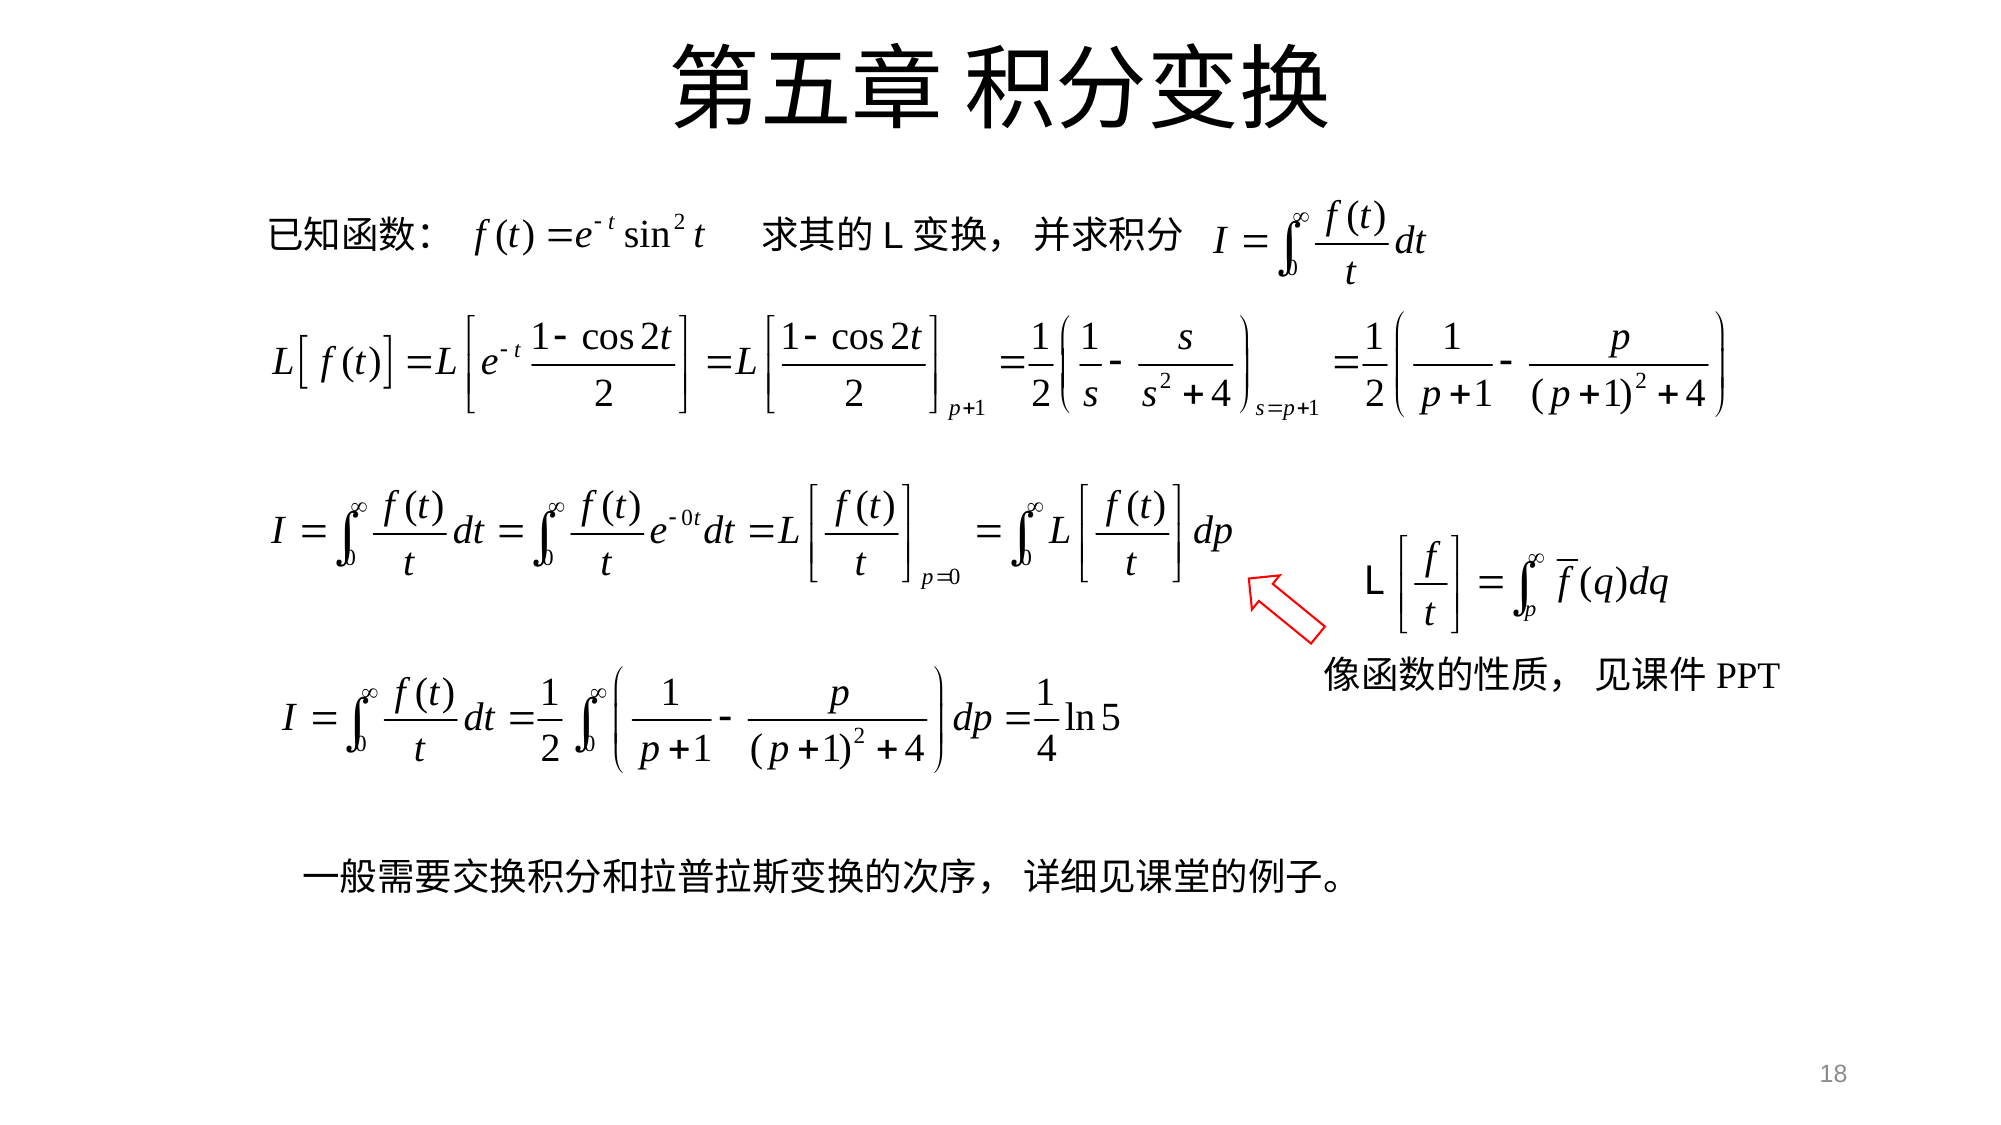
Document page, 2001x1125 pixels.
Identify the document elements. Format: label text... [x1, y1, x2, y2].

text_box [263, 476, 1241, 597]
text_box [460, 204, 715, 265]
text_box 已知函数： [251, 203, 469, 264]
title 第五章 积分变换 [99, 0, 1900, 186]
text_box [1205, 190, 1436, 294]
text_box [265, 304, 1735, 429]
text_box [1357, 527, 1678, 641]
text_box 求其的L变换， 并求积分 [746, 203, 1199, 264]
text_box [274, 660, 1129, 781]
text_box 一般需要交换积分和拉普拉斯变换的次序， 详细见课堂的例子。 [287, 845, 1376, 906]
text_box 像函数的性质， 见课件PPT [1308, 643, 1843, 704]
text_box [1247, 574, 1327, 643]
slide_number 18 [1412, 1042, 1863, 1103]
